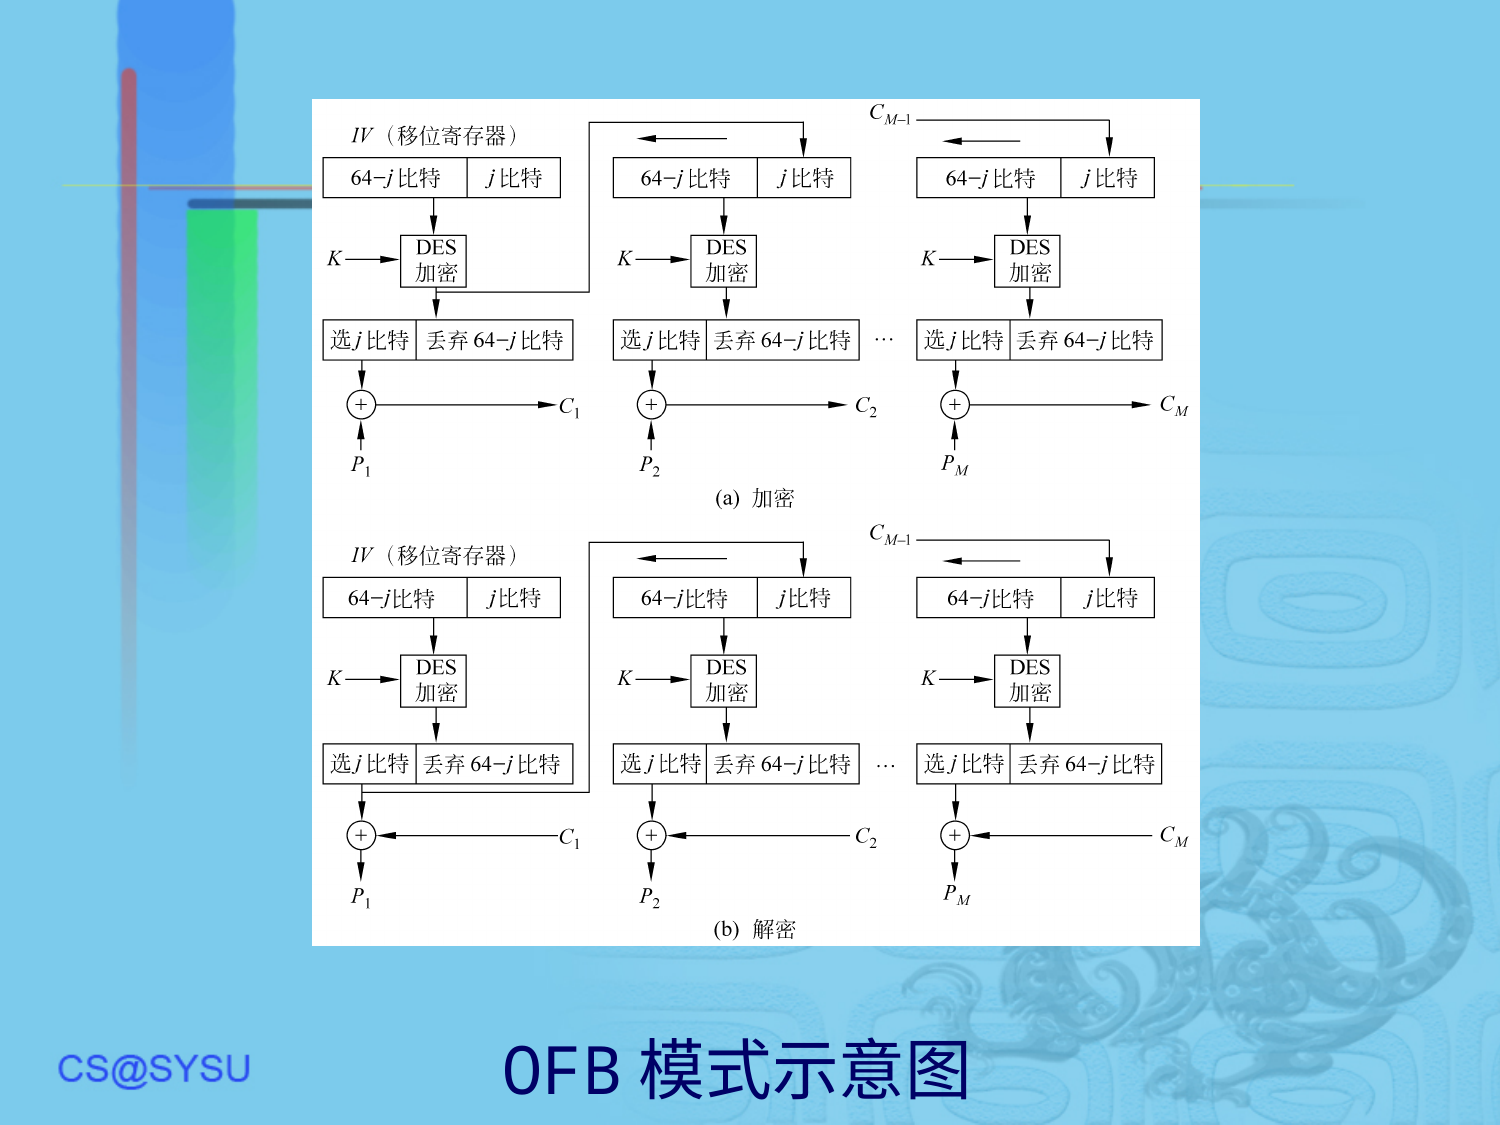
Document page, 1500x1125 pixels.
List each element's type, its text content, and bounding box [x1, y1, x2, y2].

subtitle OFB模式示意图 [49, 87, 1426, 1071]
picture [0, 0, 1500, 1125]
